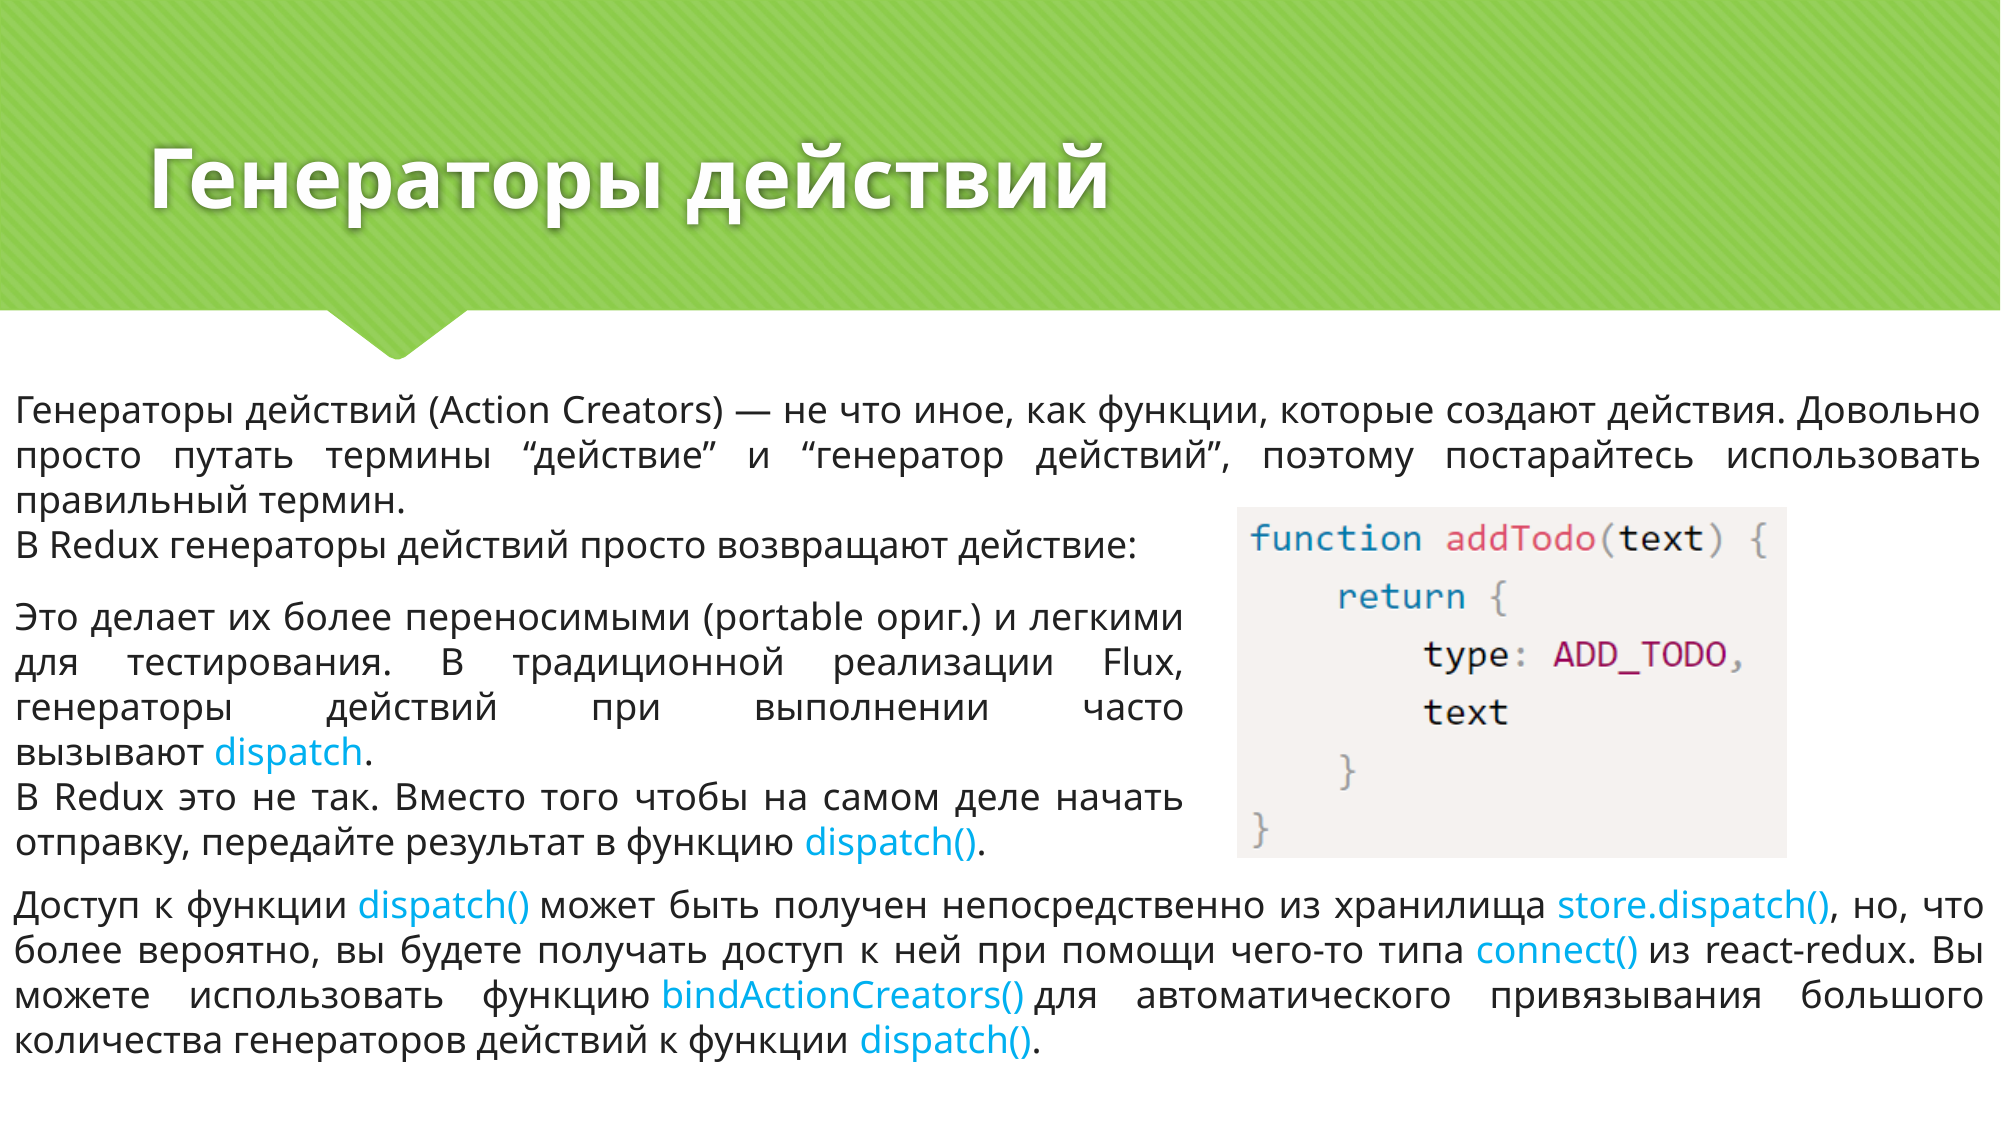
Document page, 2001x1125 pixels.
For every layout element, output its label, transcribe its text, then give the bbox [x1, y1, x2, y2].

text_box Генераторы действий (Action Creators) — не что иное, как функции, которые создают действия. Довольно просто путать термины “действие” и “генератор действий”, поэтому постарайтесь использовать правильный термин. В Redux генераторы действий просто возвращают действие: [0, 379, 1998, 574]
text_box Это делает их более переносимыми (portable ориг.) и легкими для тестирования. В традиционной реализации Flux, генераторы действий при выполнении часто вызывают dispatch. В Redux это не так. Вместо того чтобы на самом деле начать отправку, передайте результат в функцию dispatch(). [0, 585, 1200, 871]
picture [1237, 507, 1787, 858]
title Генераторы действий [132, 73, 1868, 233]
text_box Доступ к функции dispatch() может быть получен непосредственно из хранилища store.dispatch(), но, что более вероятно, вы будете получать доступ к ней при помощи чего-то типа connect() из react-redux. Вы можете использовать функцию bindActionCreators() для автоматического привязывания большого количества генераторов действий к функции dispatch(). [0, 873, 2000, 1069]
